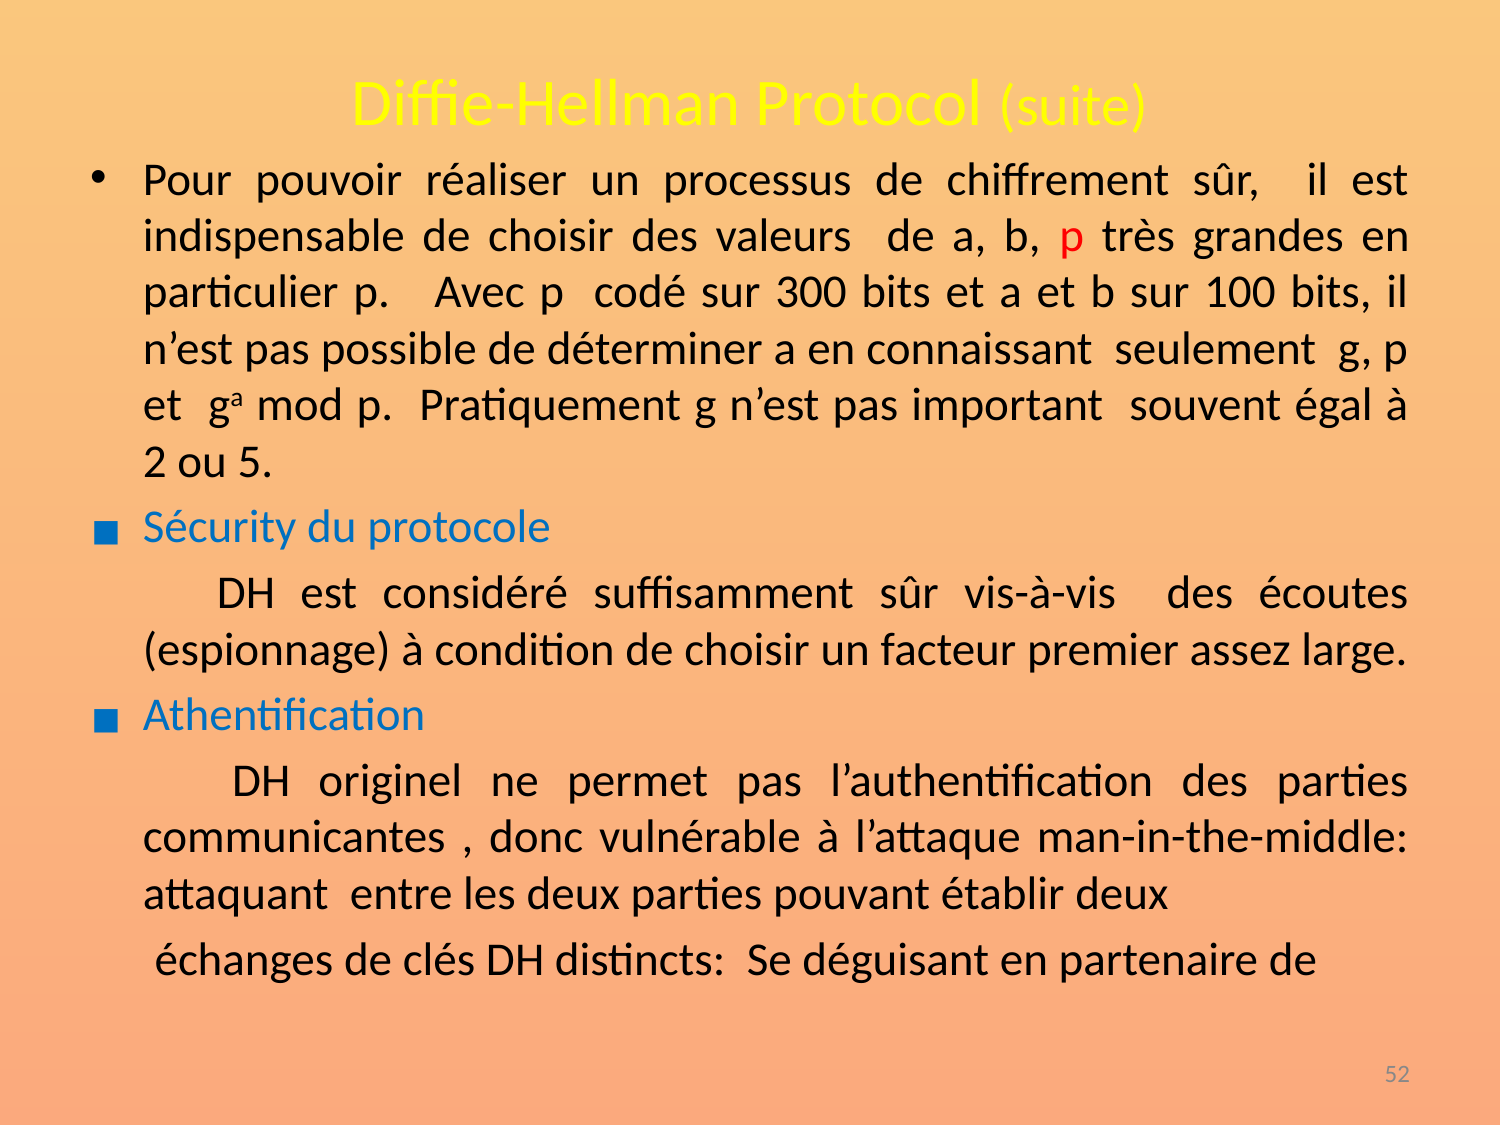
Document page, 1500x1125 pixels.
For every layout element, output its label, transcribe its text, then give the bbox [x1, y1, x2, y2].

slide_number ‹#› [1074, 1042, 1425, 1103]
list Pour pouvoir réaliser un processus de chiffrement sûr, il est indispensable de choisir des valeurs de a, b, p très grandes en particulier p. Avec p codé sur 300 bits et a et b sur 100 bits, il n’est pas possible de déterminer a en connaissant seulement g, p et ga mod p. Pratiquement g n’est pas important souvent égal à 2 ou 5. Sécurity du protocole DH est considéré suffisamment sûr vis-à-vis des écoutes (espionnage) à condition de choisir un facteur premier assez large. Athentification DH originel ne permet pas l’authentification des parties communicantes , donc vulnérable à l’attaque man-in-the-middle: attaquant entre les deux parties pouvant établir deux échanges de clés DH distincts: Se déguisant en partenaire de [75, 140, 1425, 1043]
title Diffie-Hellman Protocol (suite) [75, 45, 1425, 140]
